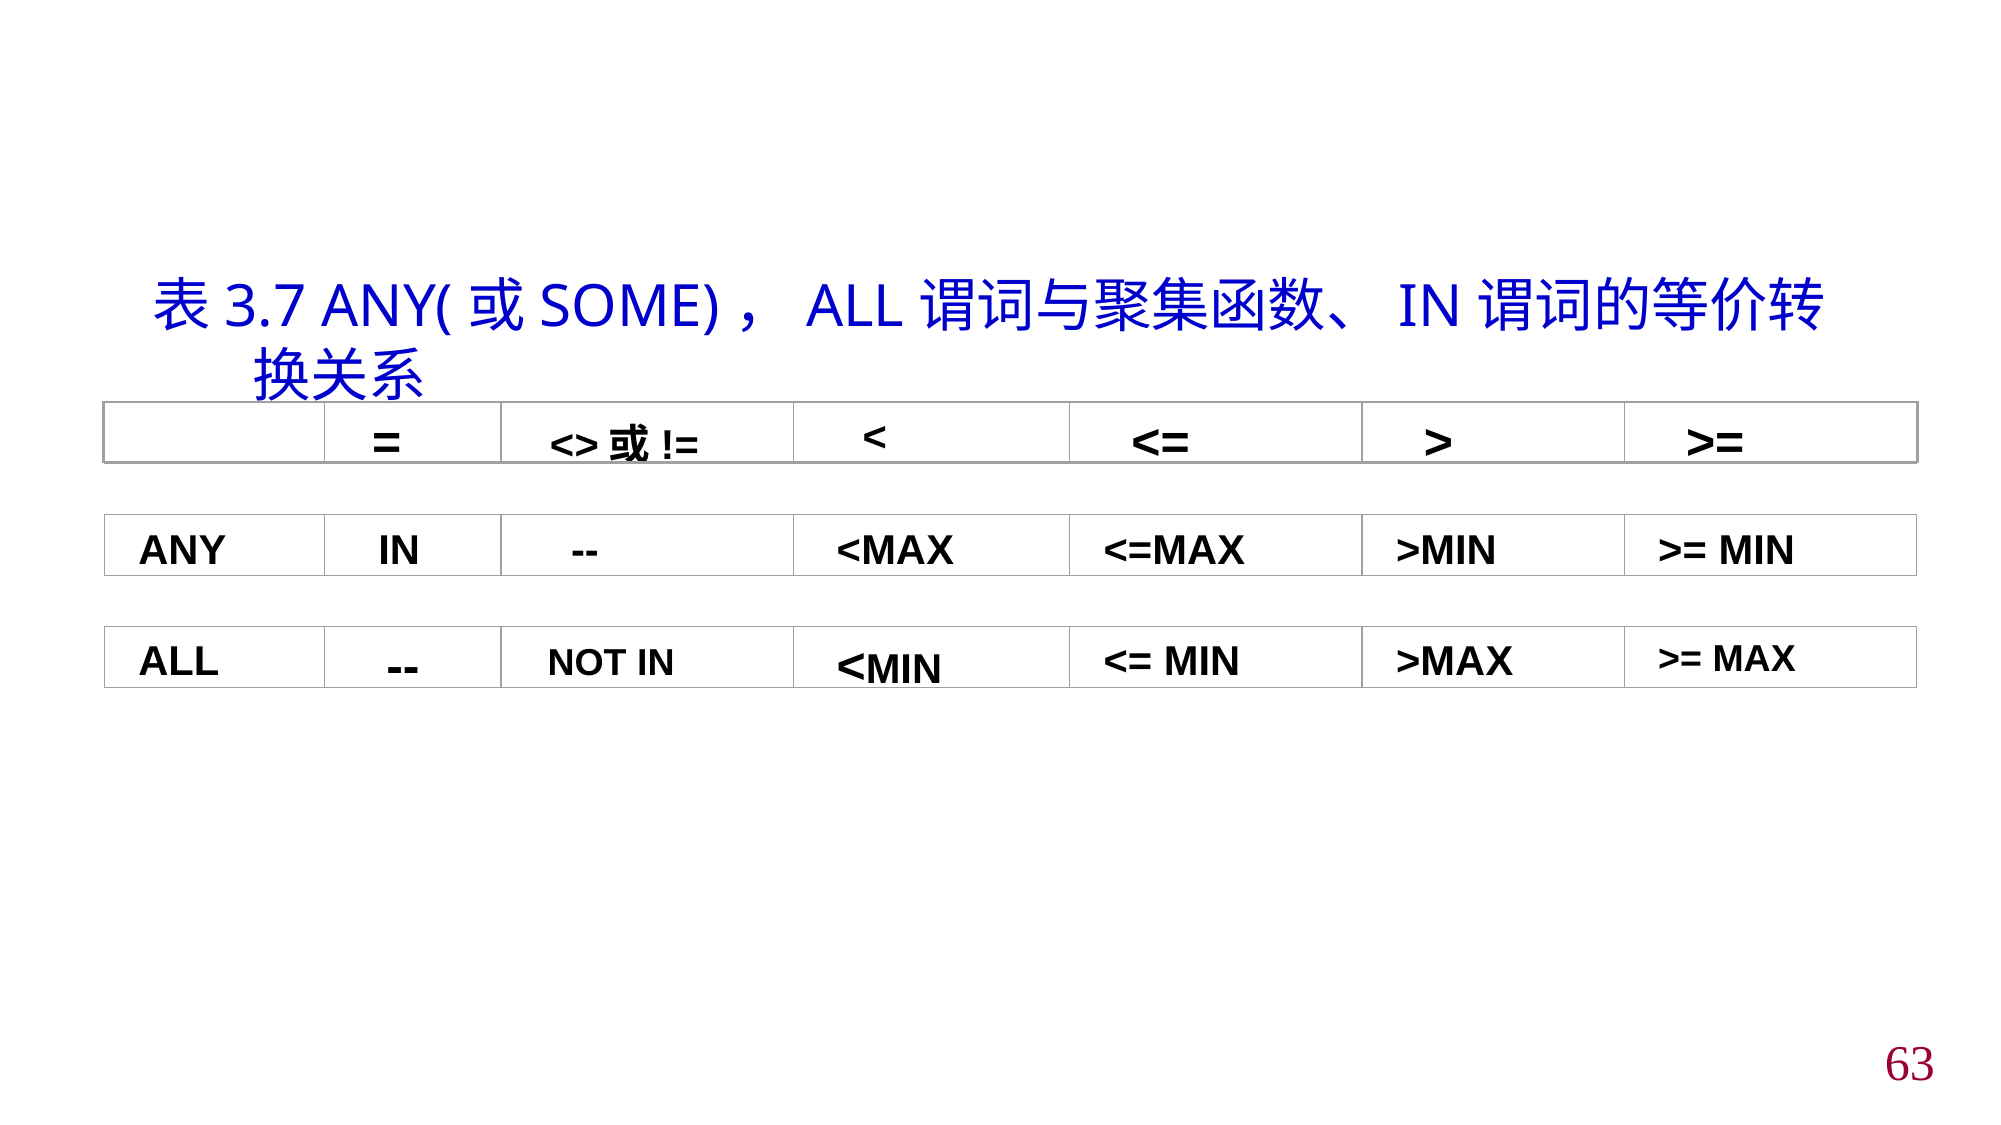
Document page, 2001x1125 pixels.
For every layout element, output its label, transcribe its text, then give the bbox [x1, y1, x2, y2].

text_box 表3.7 ANY(或SOME)，ALL谓词与聚集函数、IN谓词的等价转换关系 [137, 261, 1875, 401]
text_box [102, 401, 1919, 703]
slide_number 62 [1550, 1025, 1950, 1096]
